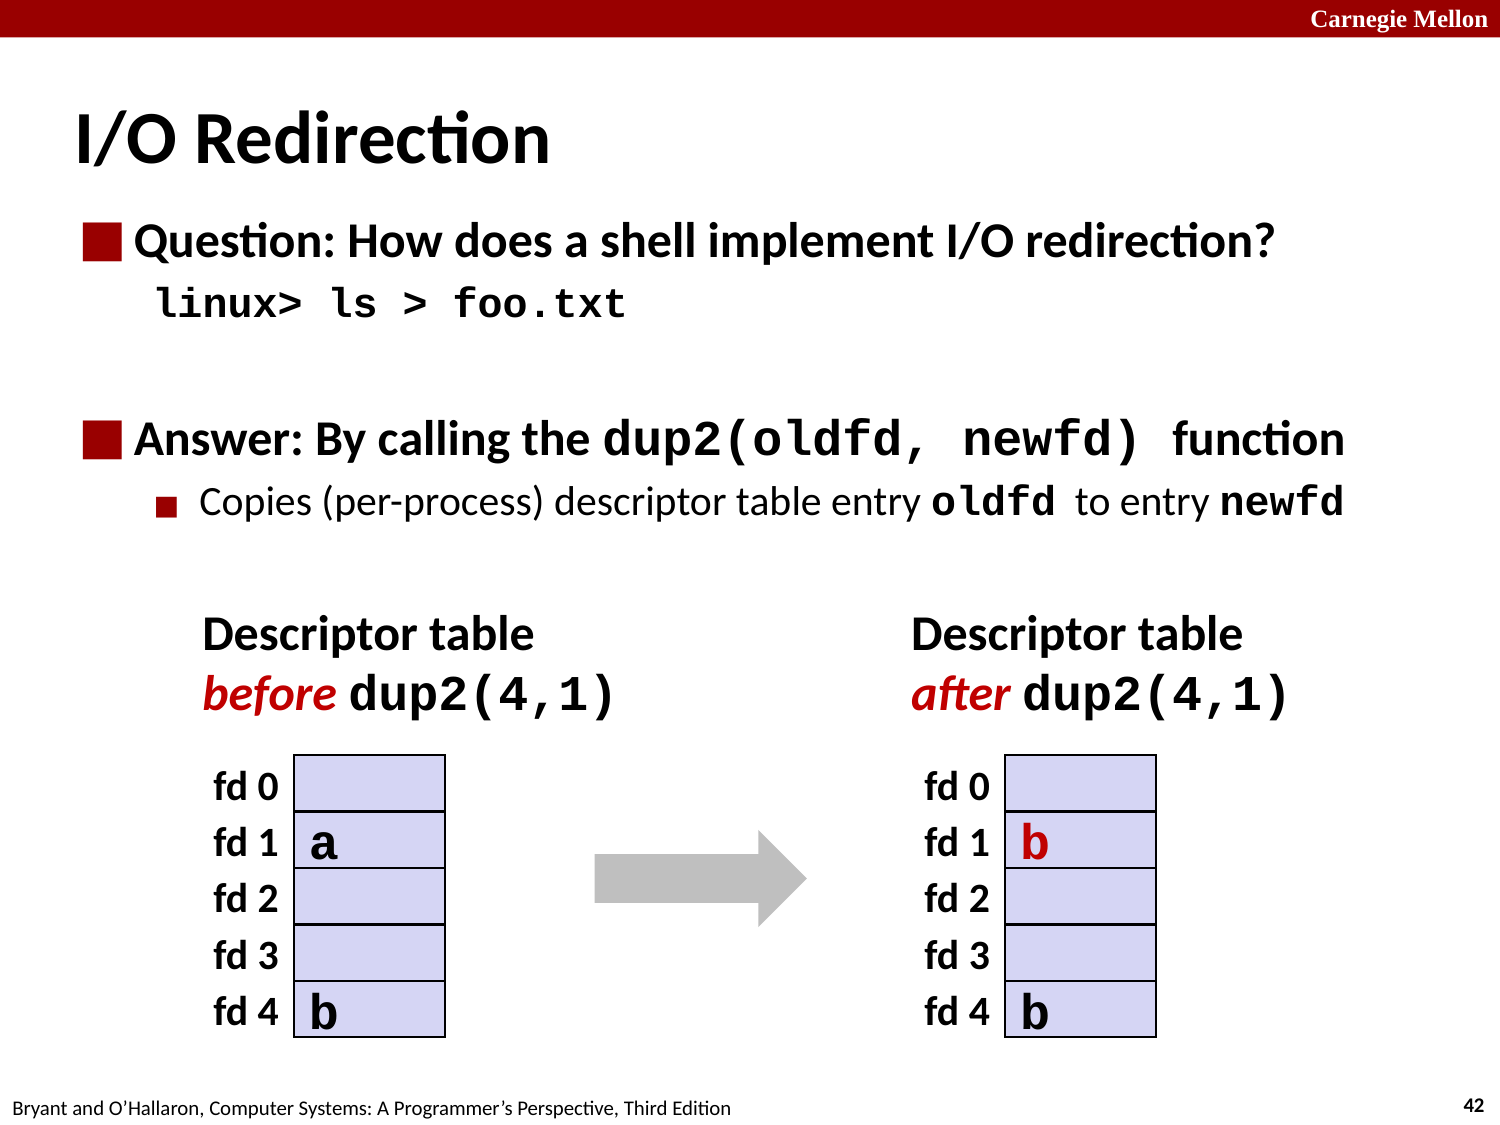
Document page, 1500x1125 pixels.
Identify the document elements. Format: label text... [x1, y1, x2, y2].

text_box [142, 754, 445, 1038]
text_box Descriptor table before dup2(4,1) [187, 592, 592, 729]
list Question: How does a shell implement I/O redirection? linux> ls > foo.txt Answer: By calling the dup2(oldfd, newfd) function Copies (per-process) descriptor table entry oldfd to entry newfd [62, 200, 1425, 513]
title I/O Redirection [59, 71, 1306, 197]
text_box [594, 592, 1312, 1038]
